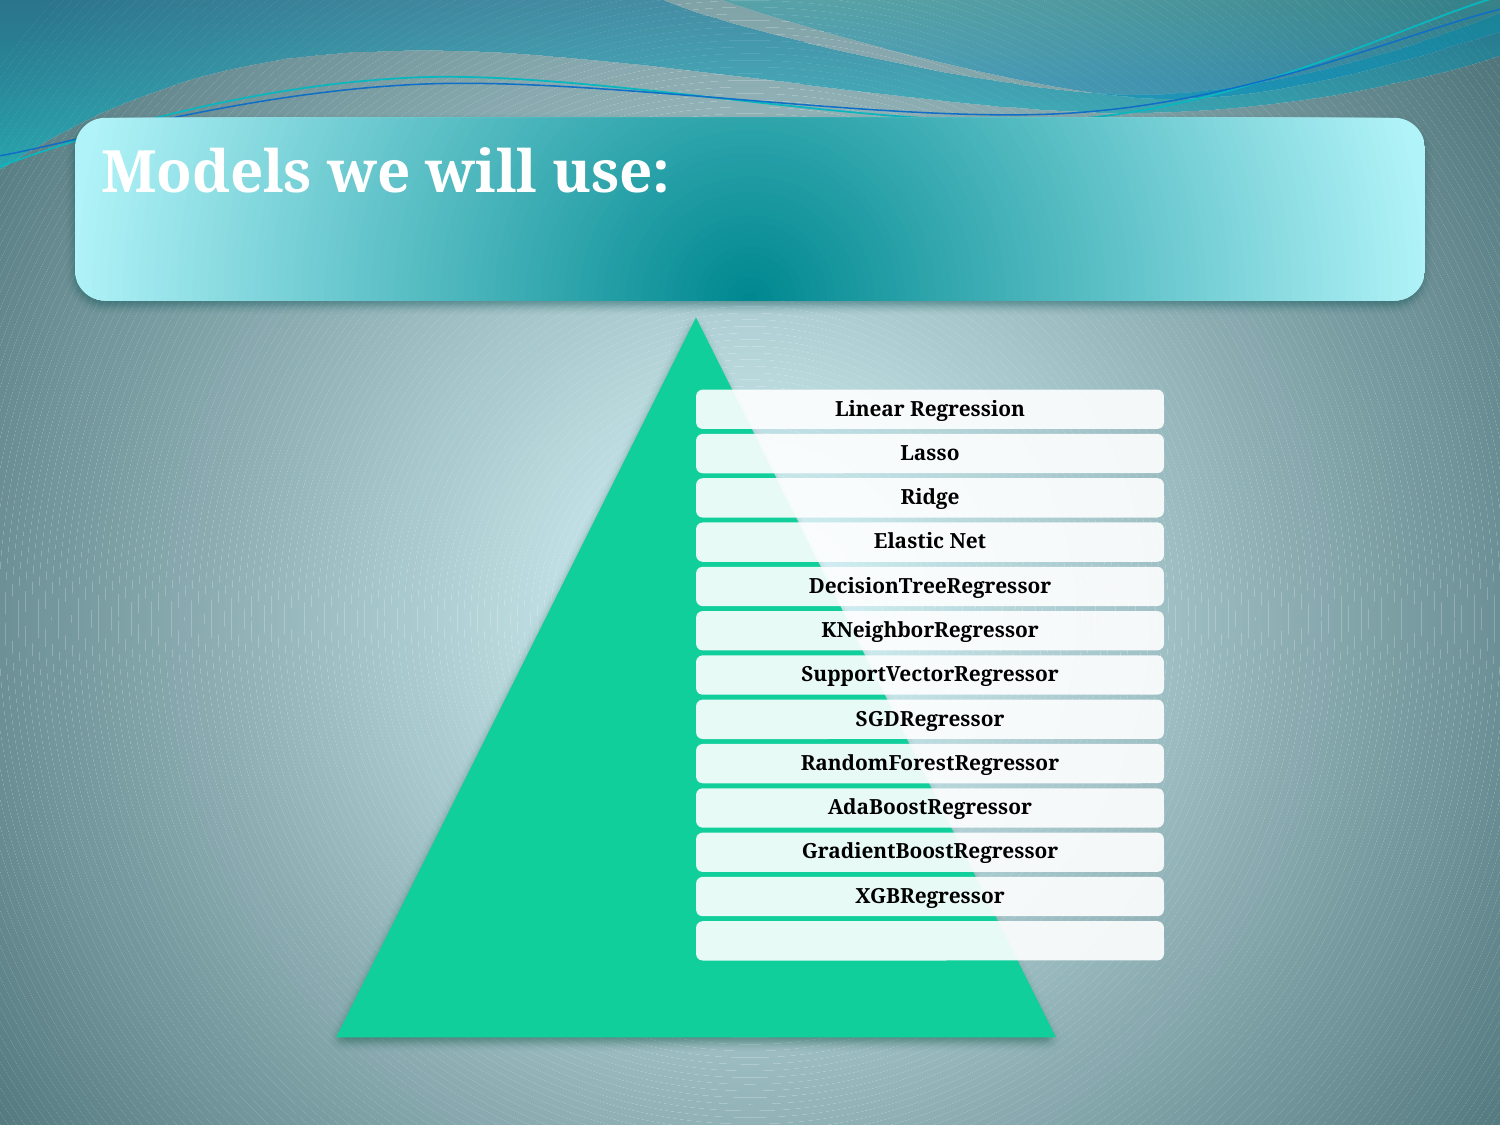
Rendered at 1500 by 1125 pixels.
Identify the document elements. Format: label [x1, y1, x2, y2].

text_box [74, 115, 1426, 304]
list [74, 317, 1426, 1038]
